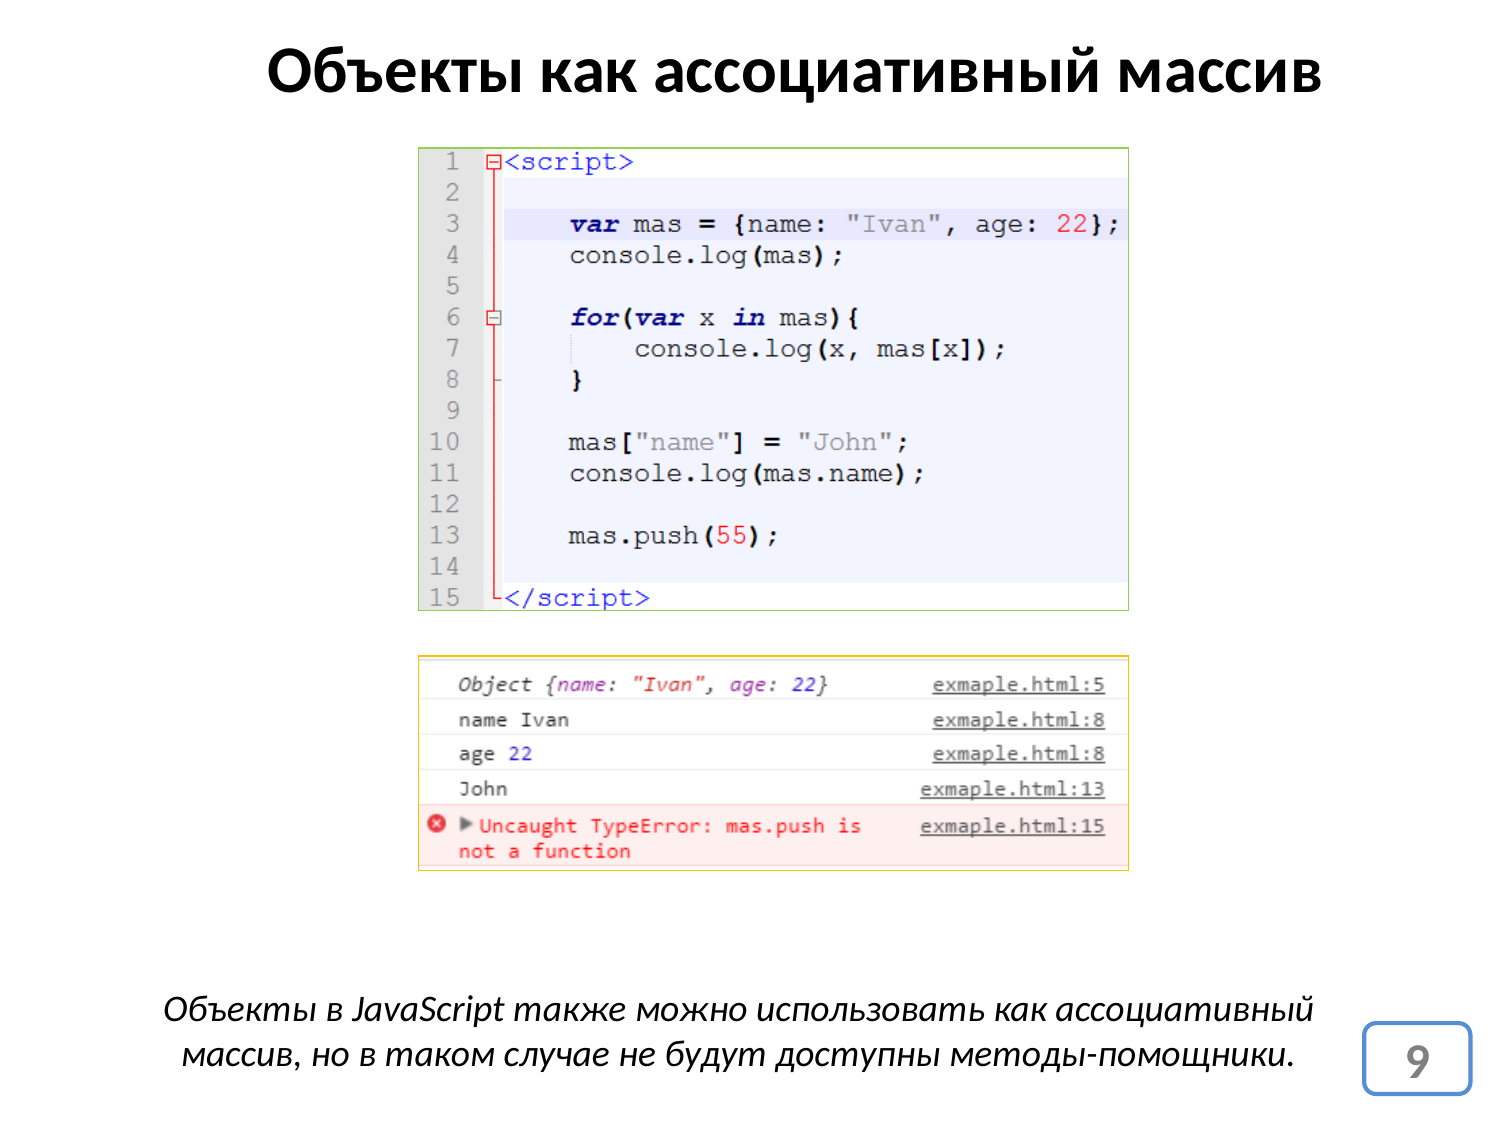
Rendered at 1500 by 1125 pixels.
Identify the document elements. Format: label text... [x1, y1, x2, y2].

text_box Объекты в JavaScript также можно использовать как ассоциативный массив, но в таком случае не будут доступны методы-помощники. [101, 976, 1377, 1081]
title Объекты как ассоциативный массив [120, 0, 1471, 160]
picture [418, 656, 1129, 870]
picture [418, 148, 1129, 610]
text_box 9 [1362, 1021, 1473, 1097]
